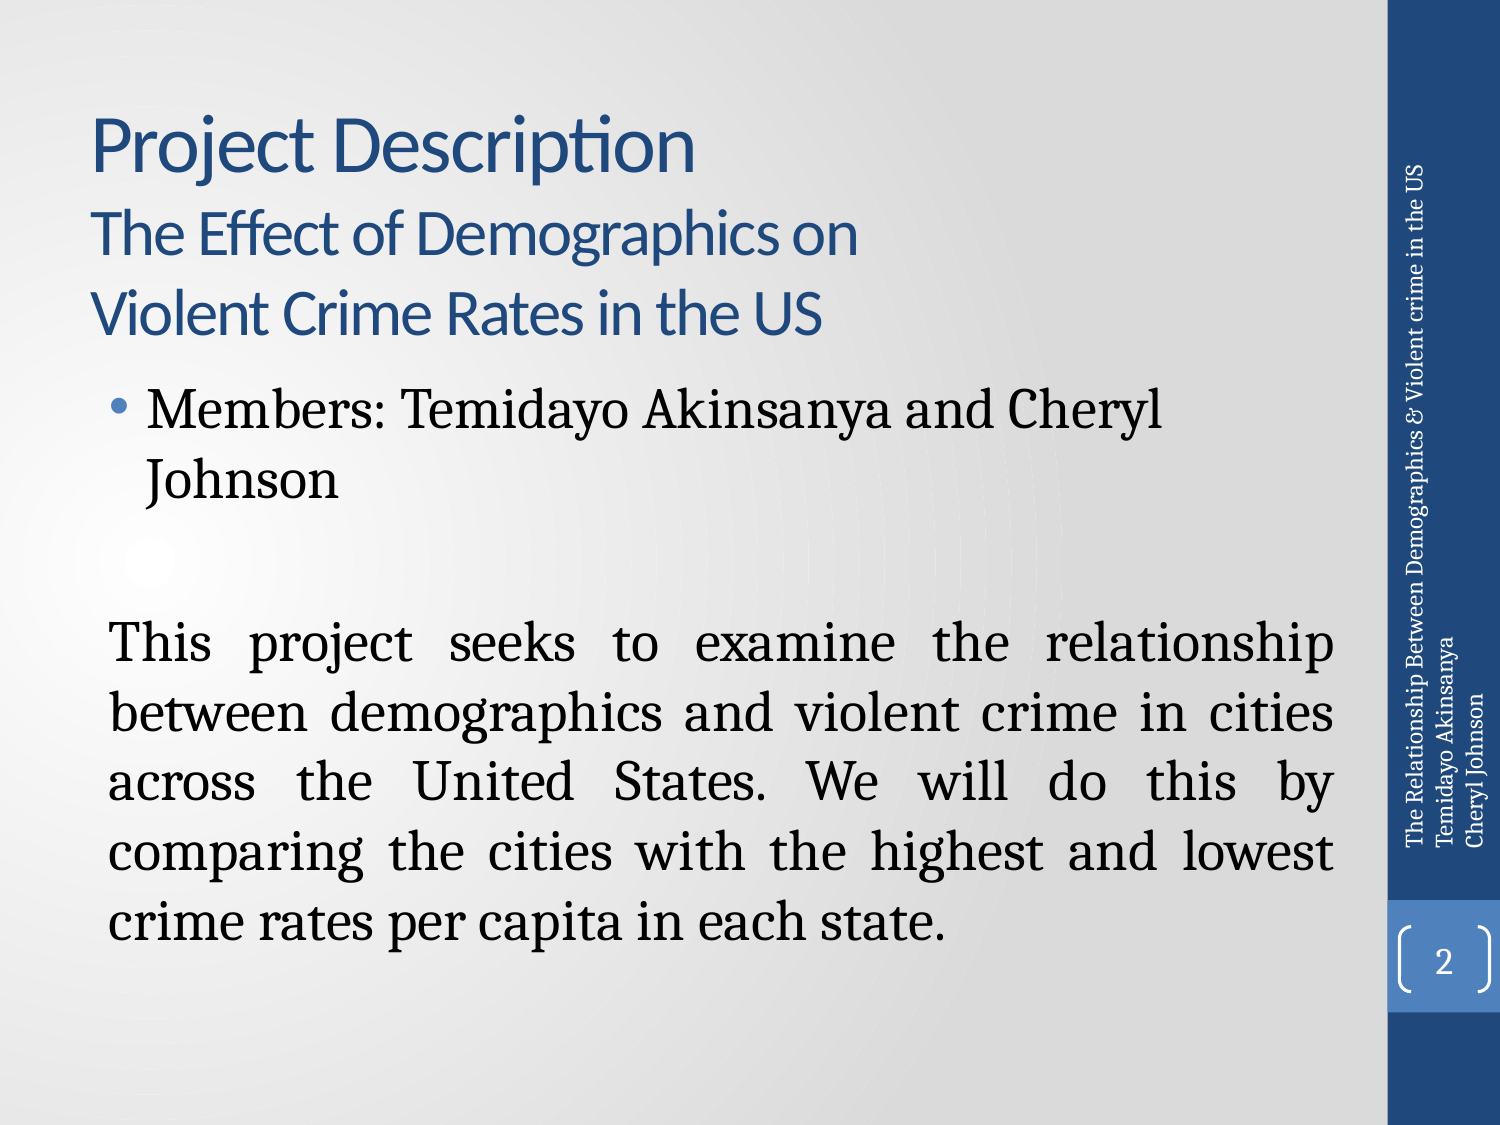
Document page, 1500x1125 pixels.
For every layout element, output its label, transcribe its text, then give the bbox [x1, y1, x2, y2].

list Members: Temidayo Akinsanya and Cheryl Johnson This project seeks to examine the relationship between demographics and violent crime in cities across the United States. We will do this by comparing the cities with the highest and lowest crime rates per capita in each state. [75, 363, 1350, 1026]
title Project Description [75, 45, 1325, 174]
text_box The Effect of Demographics on Violent Crime Rates in the US [74, 174, 1350, 363]
slide_number 2 [1397, 925, 1492, 994]
text_box The Relationship Between Demographics & Violent crime in the US Temidayo Akinsanya Cheryl Johnson [1412, 100, 1473, 864]
